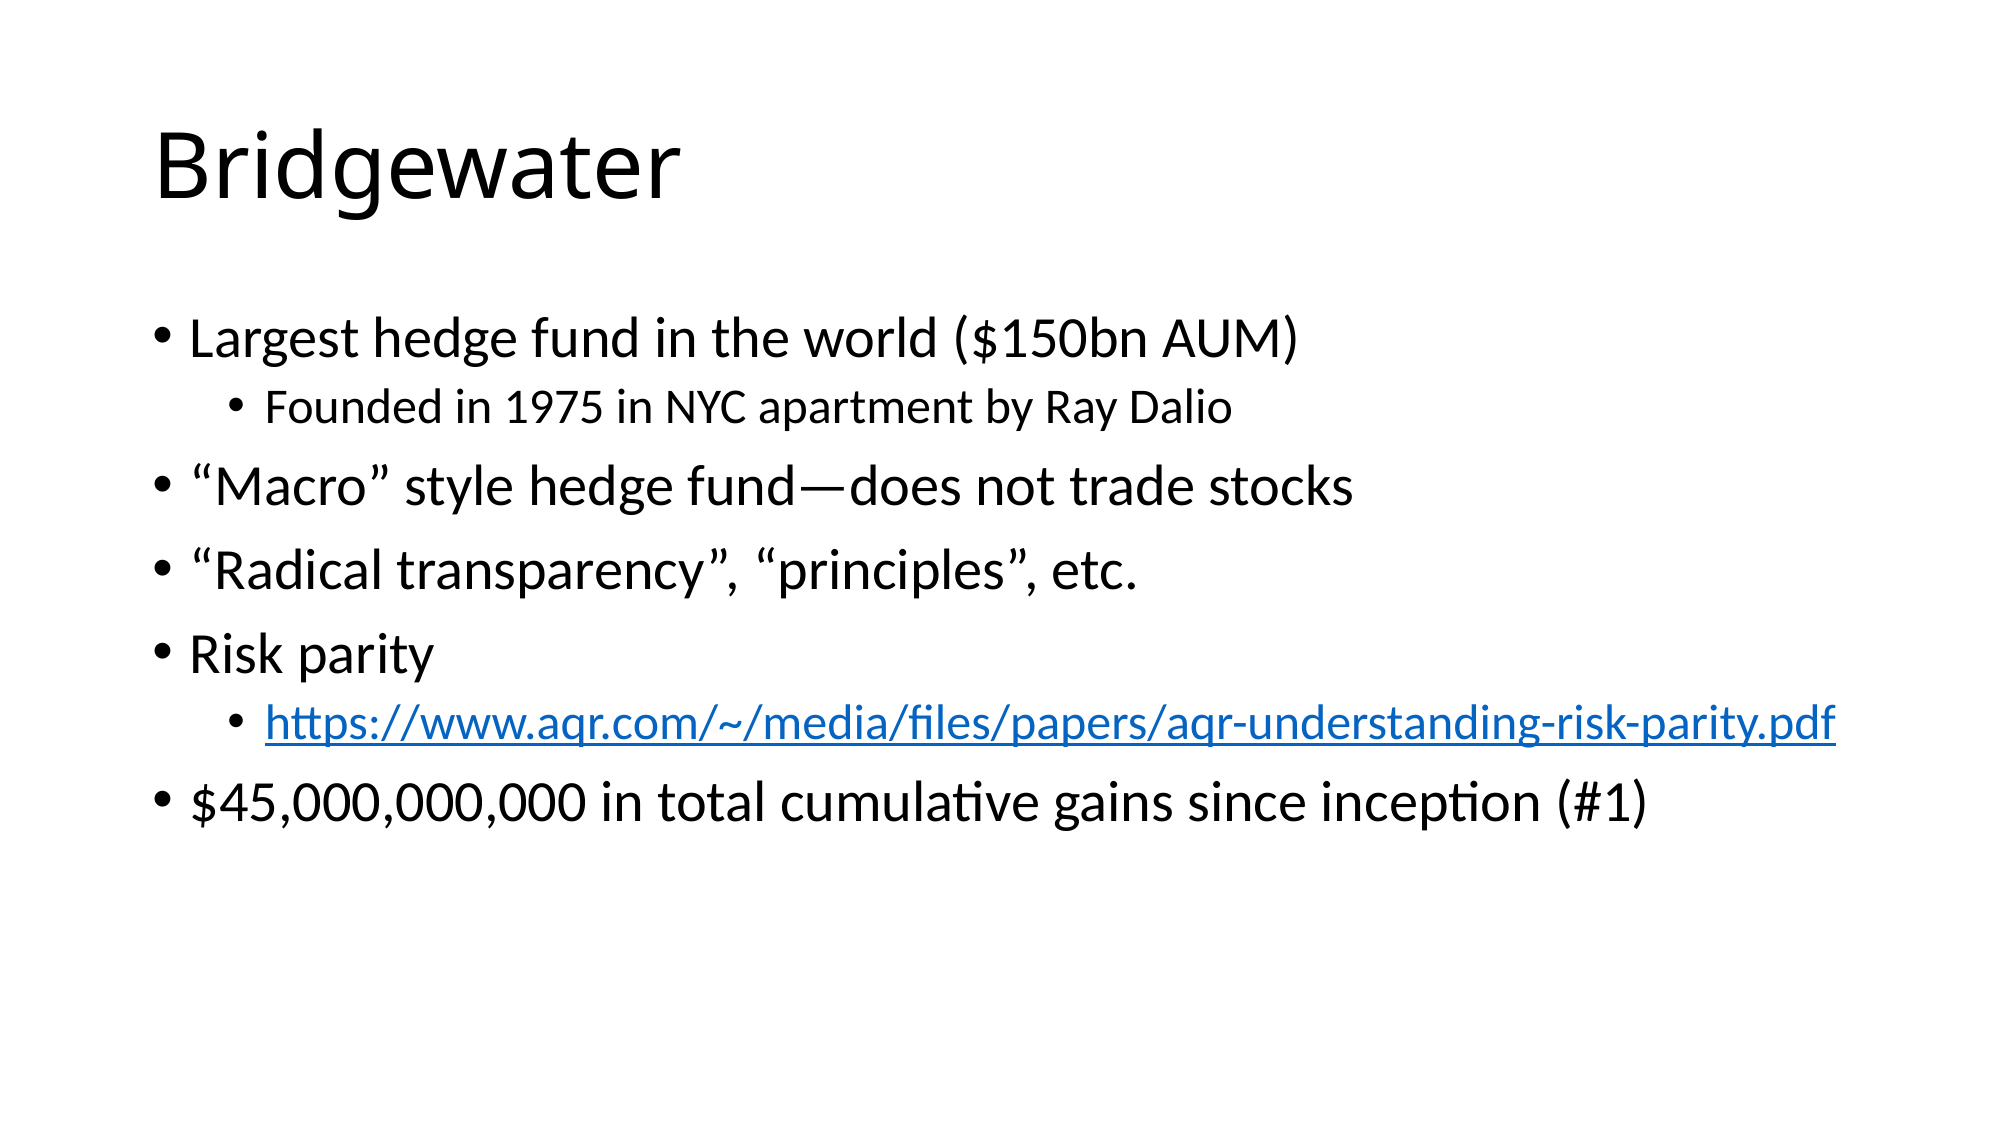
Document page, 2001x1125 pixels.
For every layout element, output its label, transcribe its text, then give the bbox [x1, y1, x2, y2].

title Bridgewater [137, 59, 1863, 278]
list Largest hedge fund in the world ($150bn AUM) Founded in 1975 in NYC apartment by Ray Dalio “Macro” style hedge fund—does not trade stocks “Radical transparency”, “principles”, etc. Risk parity https://www.aqr.com/~/media/files/papers/aqr-understanding-risk-parity.pdf $45,000,000,000 in total cumulative gains since inception (#1) [137, 299, 1863, 1014]
